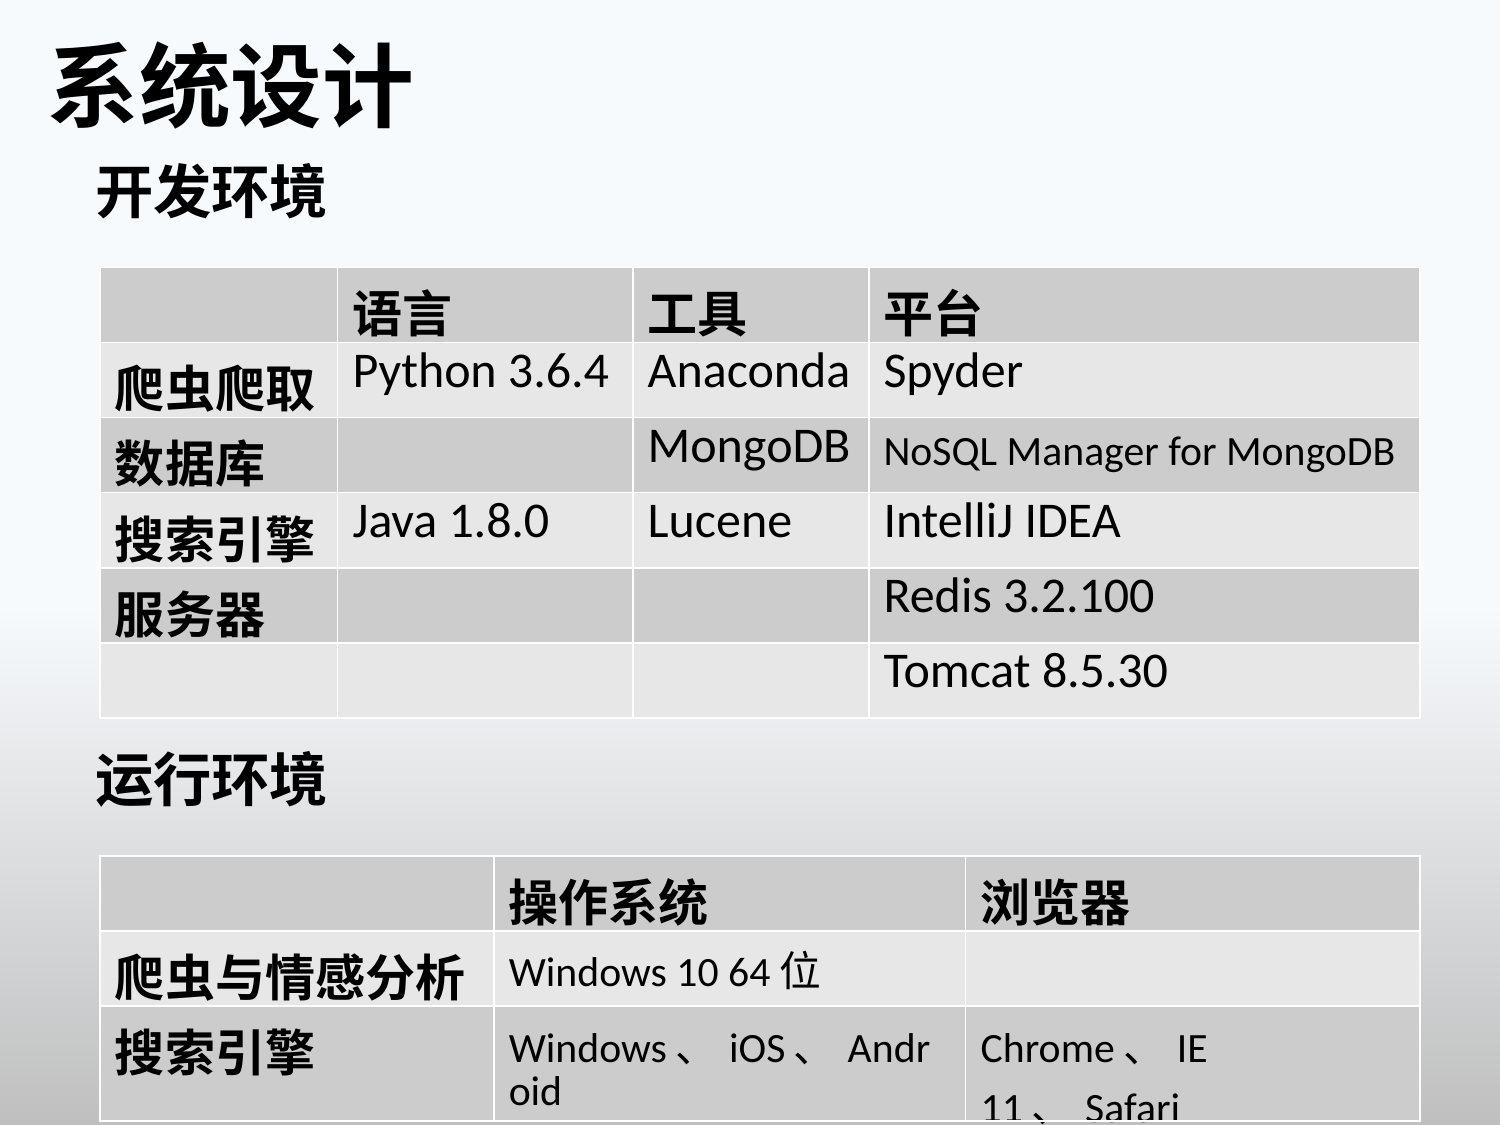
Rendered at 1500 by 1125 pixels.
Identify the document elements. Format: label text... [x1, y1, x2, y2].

table_header 浏览器 [966, 857, 1419, 930]
table_cell 爬虫与情感分析 [101, 932, 493, 1005]
table_cell IntelliJ IDEA [870, 493, 1419, 567]
table_cell Java 1.8.0 [338, 493, 632, 567]
table_header 语言 [338, 268, 632, 342]
table_cell 搜索引擎 [101, 1007, 493, 1120]
table_cell NoSQL Manager for MongoDB [870, 418, 1419, 492]
table_header 平台 [870, 268, 1419, 342]
table_cell Anaconda [634, 343, 868, 417]
table_cell Windows 10 64位 [495, 932, 965, 1005]
table_cell [101, 644, 337, 717]
table_cell Python 3.6.4 [338, 343, 632, 417]
table_cell Redis 3.2.100 [870, 569, 1419, 642]
table_cell 数据库 [101, 418, 337, 492]
table_cell Spyder [870, 343, 1419, 417]
table_header 工具 [634, 268, 868, 342]
table_cell [338, 644, 632, 717]
text_box 运行环境 [80, 735, 343, 821]
table_cell Tomcat 8.5.30 [870, 644, 1419, 717]
text_box 开发环境 [80, 147, 343, 233]
table_cell Lucene [634, 493, 868, 567]
table_cell [338, 418, 632, 492]
table_cell [634, 644, 868, 717]
table_cell Windows、iOS、Android [495, 1007, 965, 1120]
table_cell [966, 932, 1419, 1005]
table_cell 搜索引擎 [101, 493, 337, 567]
table_cell 服务器 [101, 569, 337, 642]
table_cell MongoDB [634, 418, 868, 492]
table_header [101, 857, 493, 930]
table_header [101, 268, 337, 342]
table_cell Chrome、IE 11、Safari [966, 1007, 1419, 1120]
table_header 操作系统 [495, 857, 965, 930]
table_cell [634, 569, 868, 642]
table_cell 爬虫爬取 [101, 343, 337, 417]
table_cell [338, 569, 632, 642]
text_box 系统设计 [32, 21, 523, 146]
